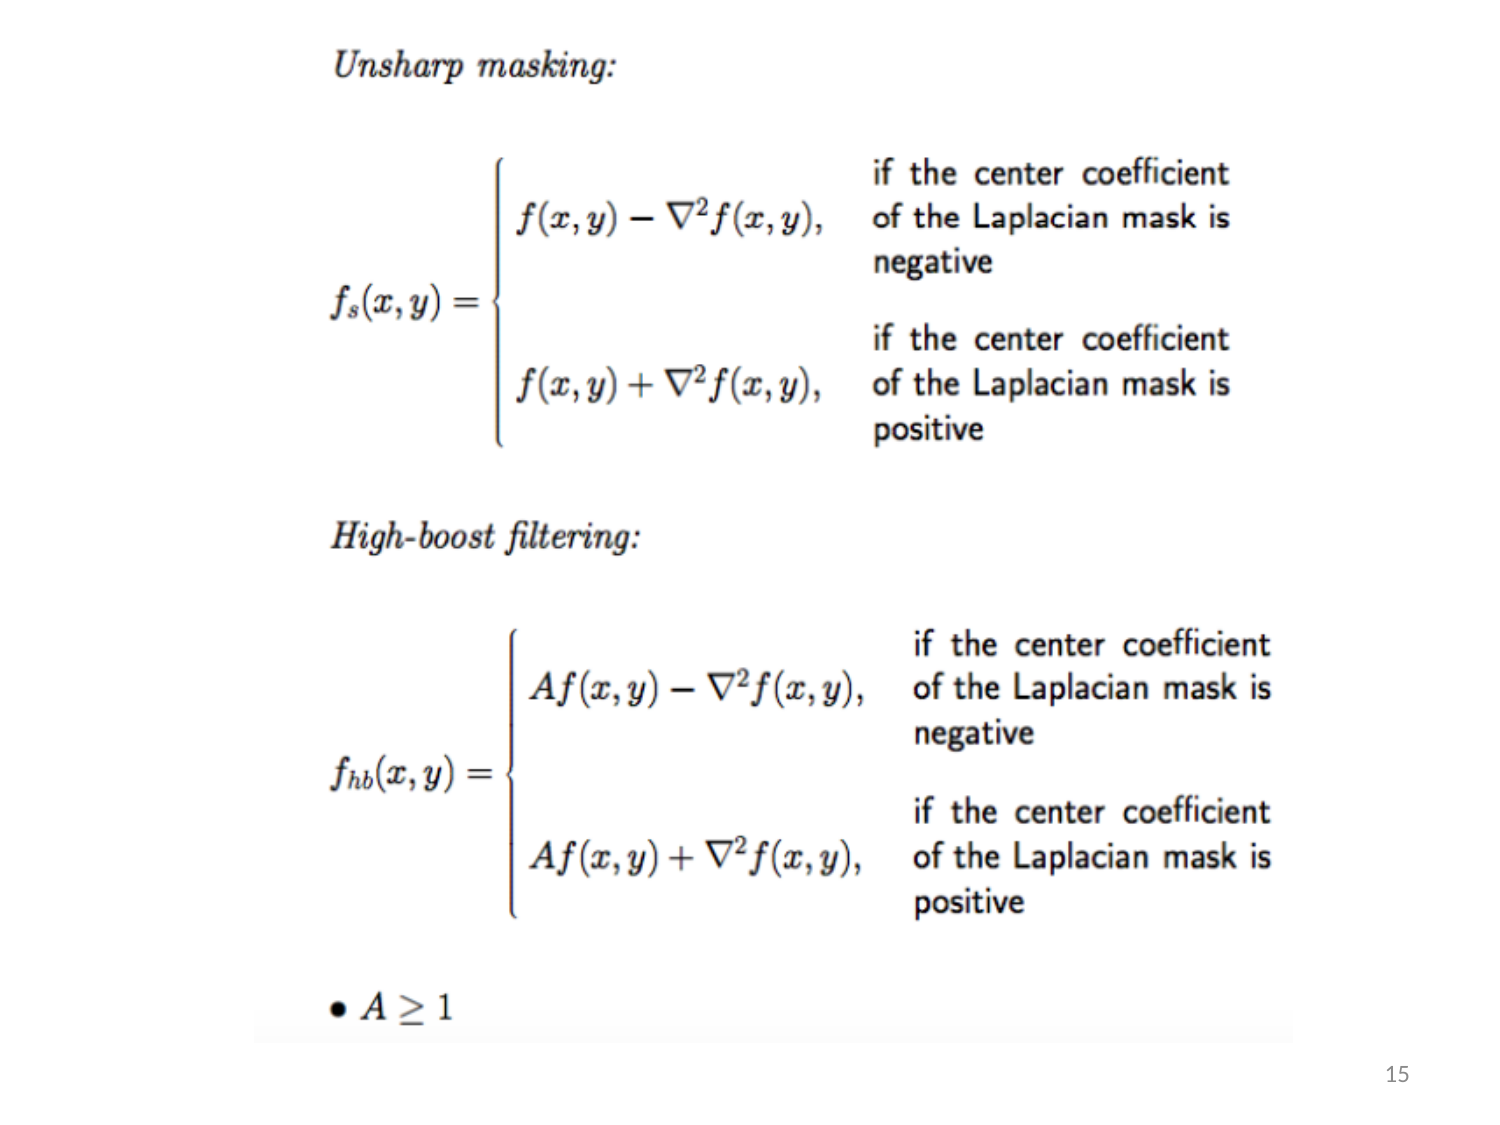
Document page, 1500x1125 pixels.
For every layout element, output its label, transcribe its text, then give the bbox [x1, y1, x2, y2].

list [0, 37, 1500, 1043]
slide_number 15 [1074, 1052, 1425, 1103]
